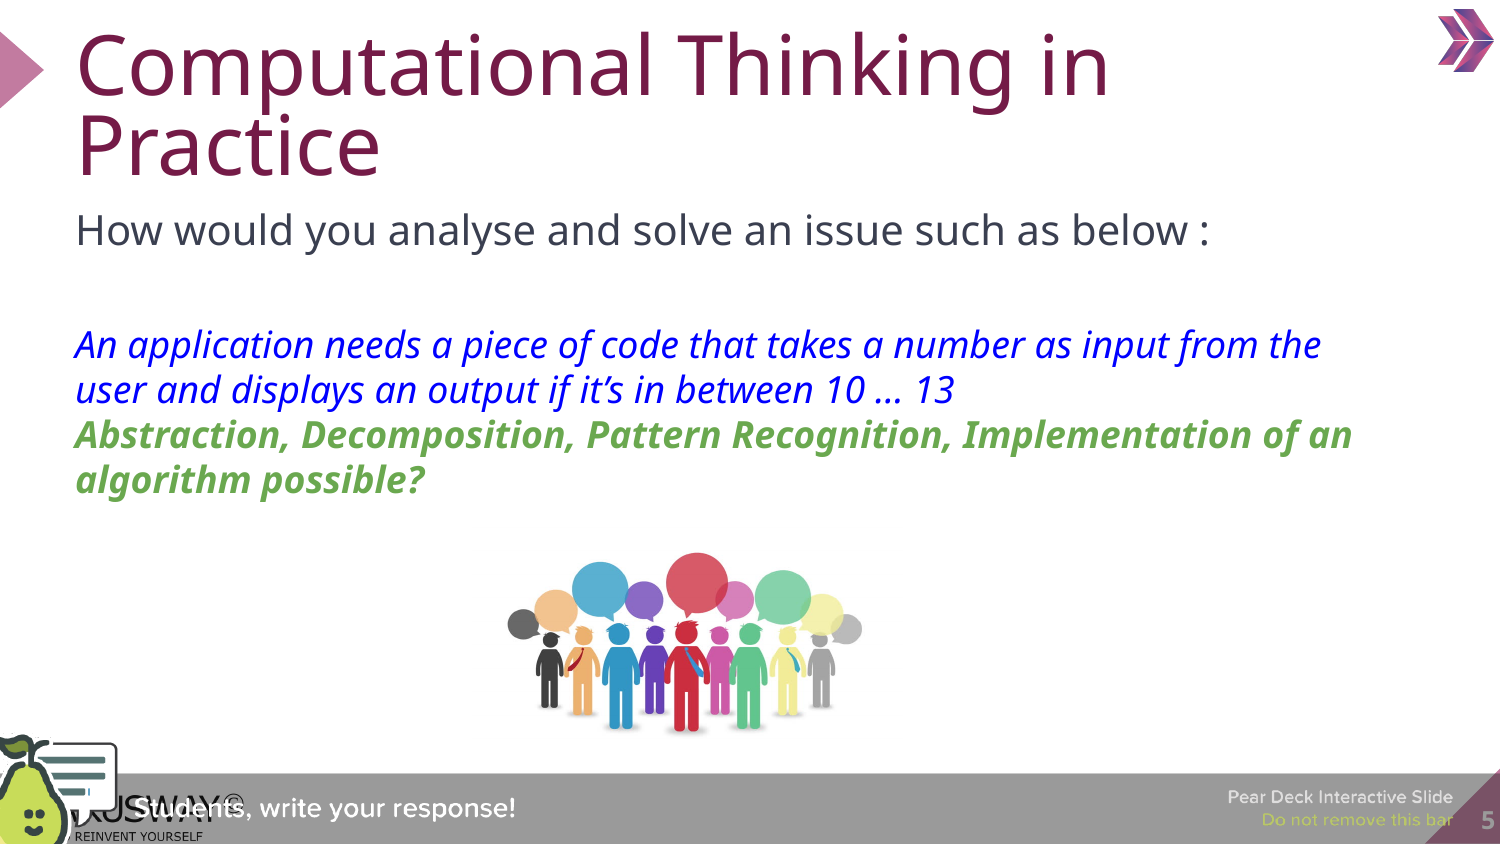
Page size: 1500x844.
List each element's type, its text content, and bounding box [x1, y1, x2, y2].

list How would you analyse and solve an issue such as below : An application needs a piece of code that takes a number as input from the user and displays an output if it’s in between 10 … 13 Abstraction, Decomposition, Pattern Recognition, Implementation of an algorithm possible? [75, 198, 1396, 488]
picture [1438, 9, 1494, 72]
title Computational Thinking in Practice [75, 31, 1422, 196]
picture [0, 504, 1500, 844]
